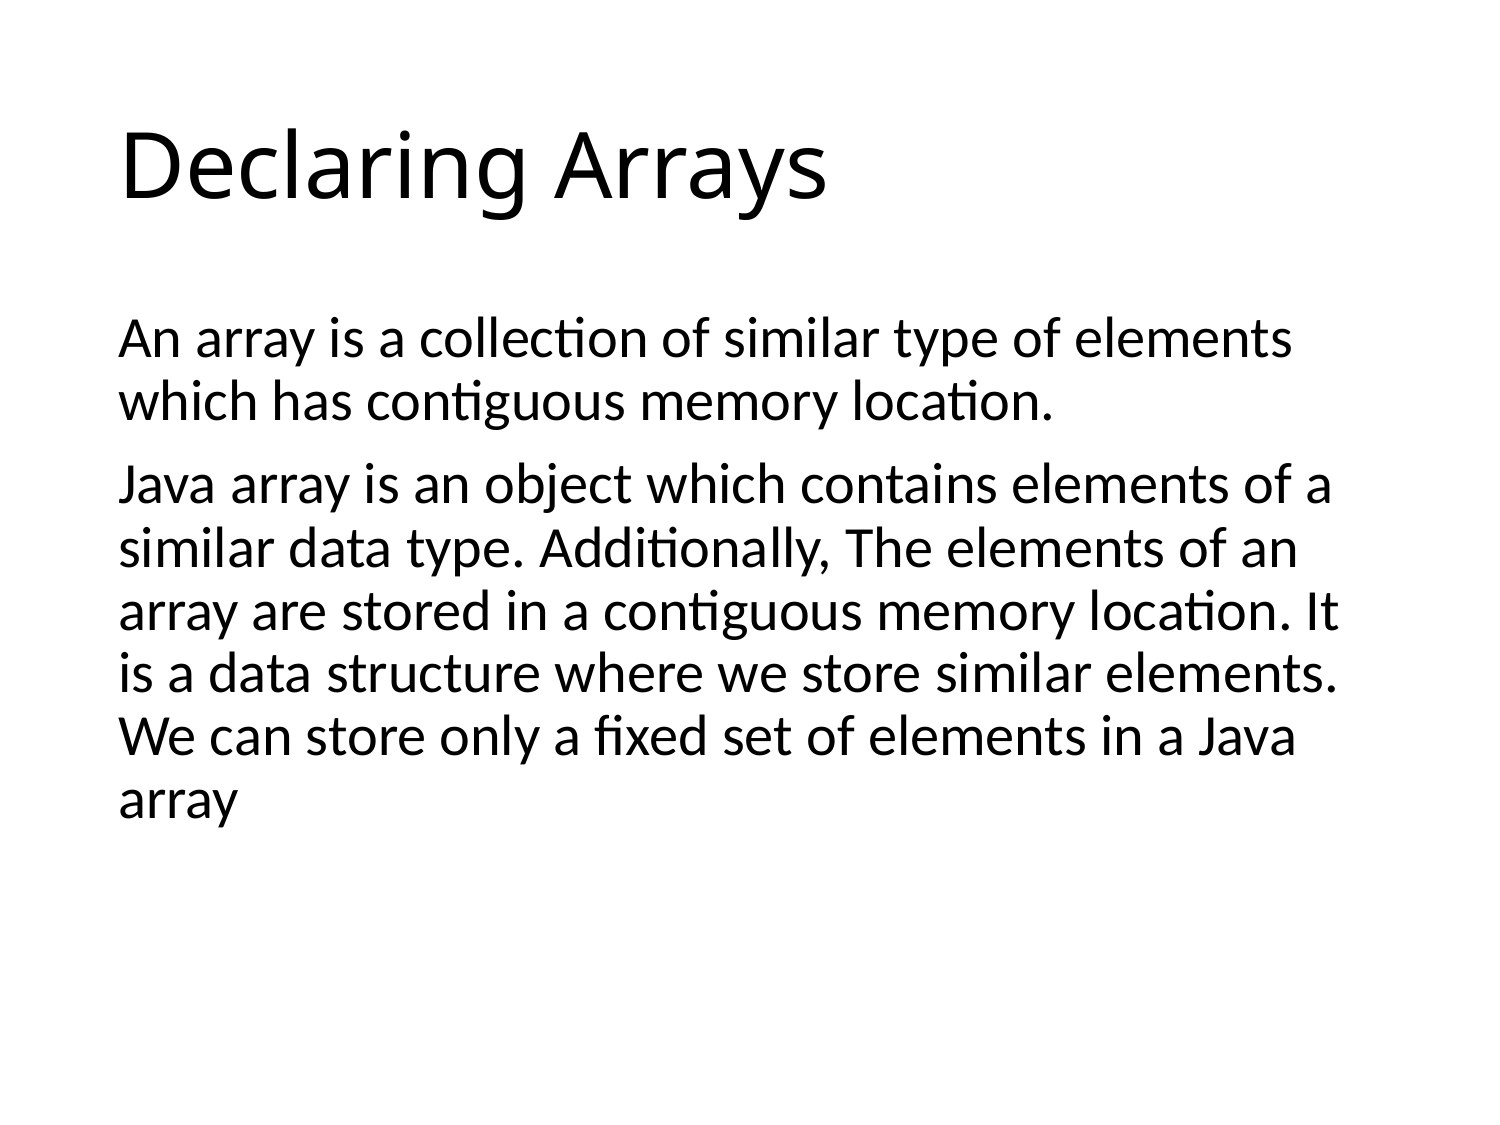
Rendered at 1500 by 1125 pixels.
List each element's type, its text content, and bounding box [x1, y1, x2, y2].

list An array is a collection of similar type of elements which has contiguous memory location. Java array is an object which contains elements of a similar data type. Additionally, The elements of an array are stored in a contiguous memory location. It is a data structure where we store similar elements. We can store only a fixed set of elements in a Java array [103, 299, 1397, 1014]
title Declaring Arrays [103, 59, 1397, 278]
